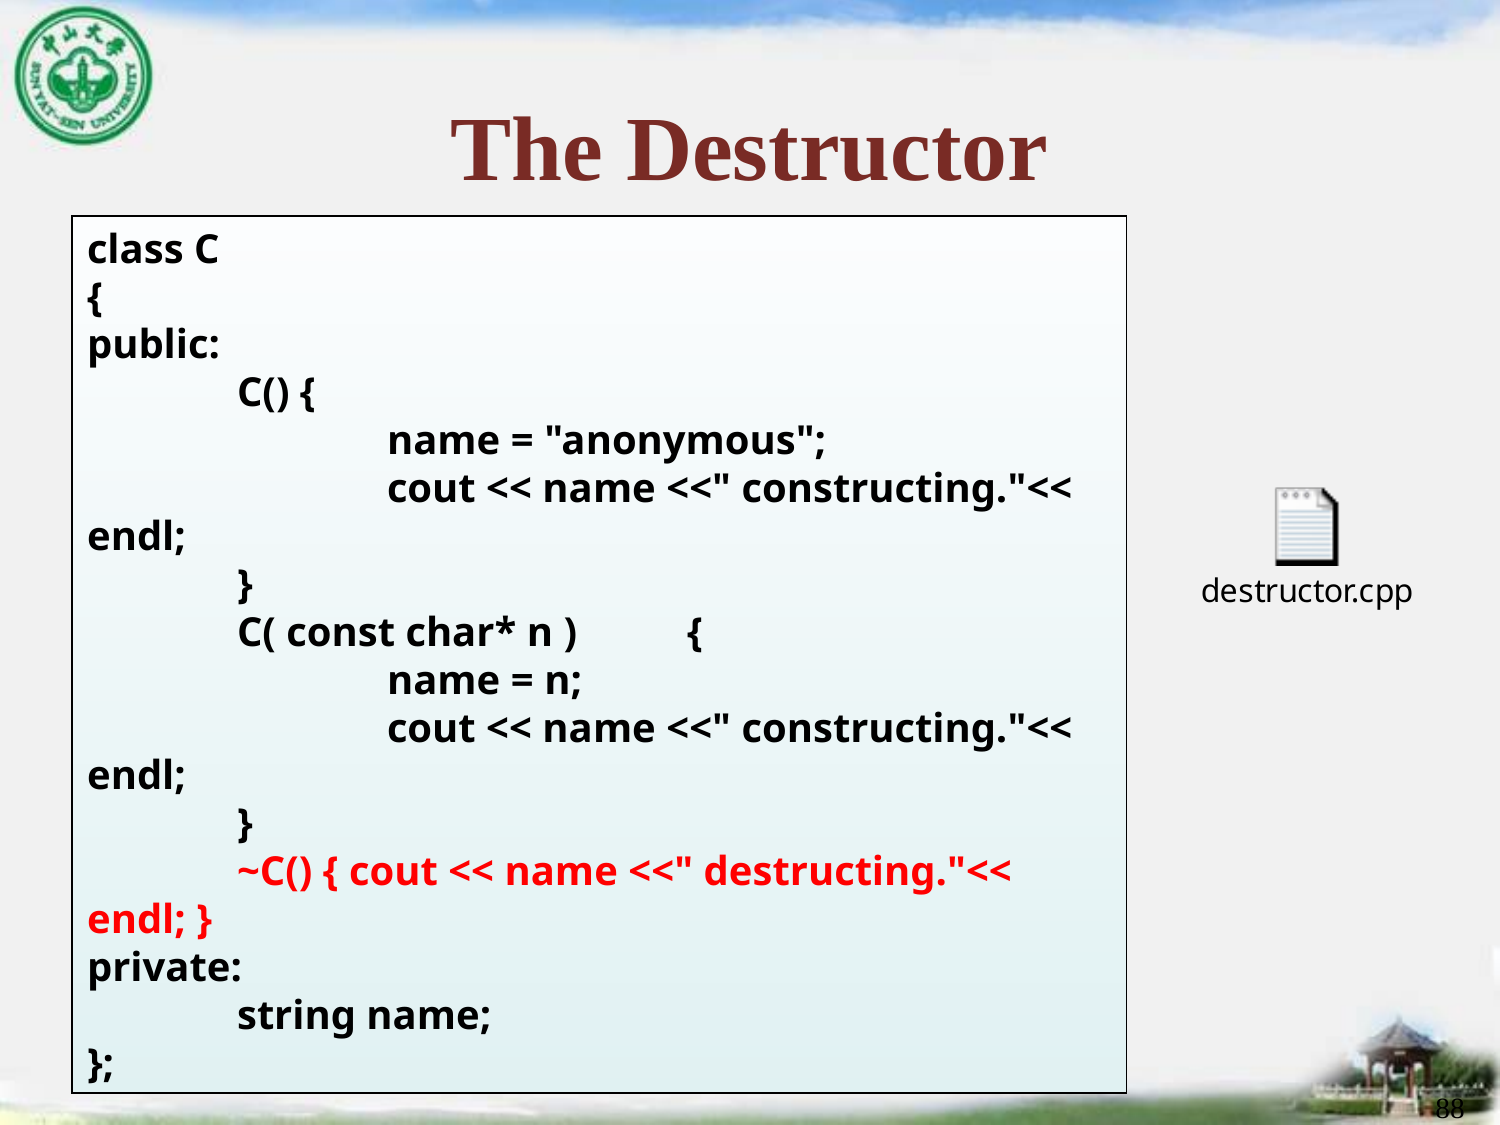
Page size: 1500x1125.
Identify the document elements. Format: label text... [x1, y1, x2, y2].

picture [0, 0, 1500, 1125]
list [1164, 478, 1450, 628]
text_box class C { public: C() { name = "anonymous"; cout << name <<" constructing."<< endl; } C( const char* n ) { name = n; cout << name <<" constructing."<< endl; } ~C() { cout << name <<" destructing."<< endl; } private: string name; }; [72, 215, 1127, 1093]
title The Destructor [75, 62, 1425, 225]
slide_number 88 [1104, 1081, 1481, 1125]
